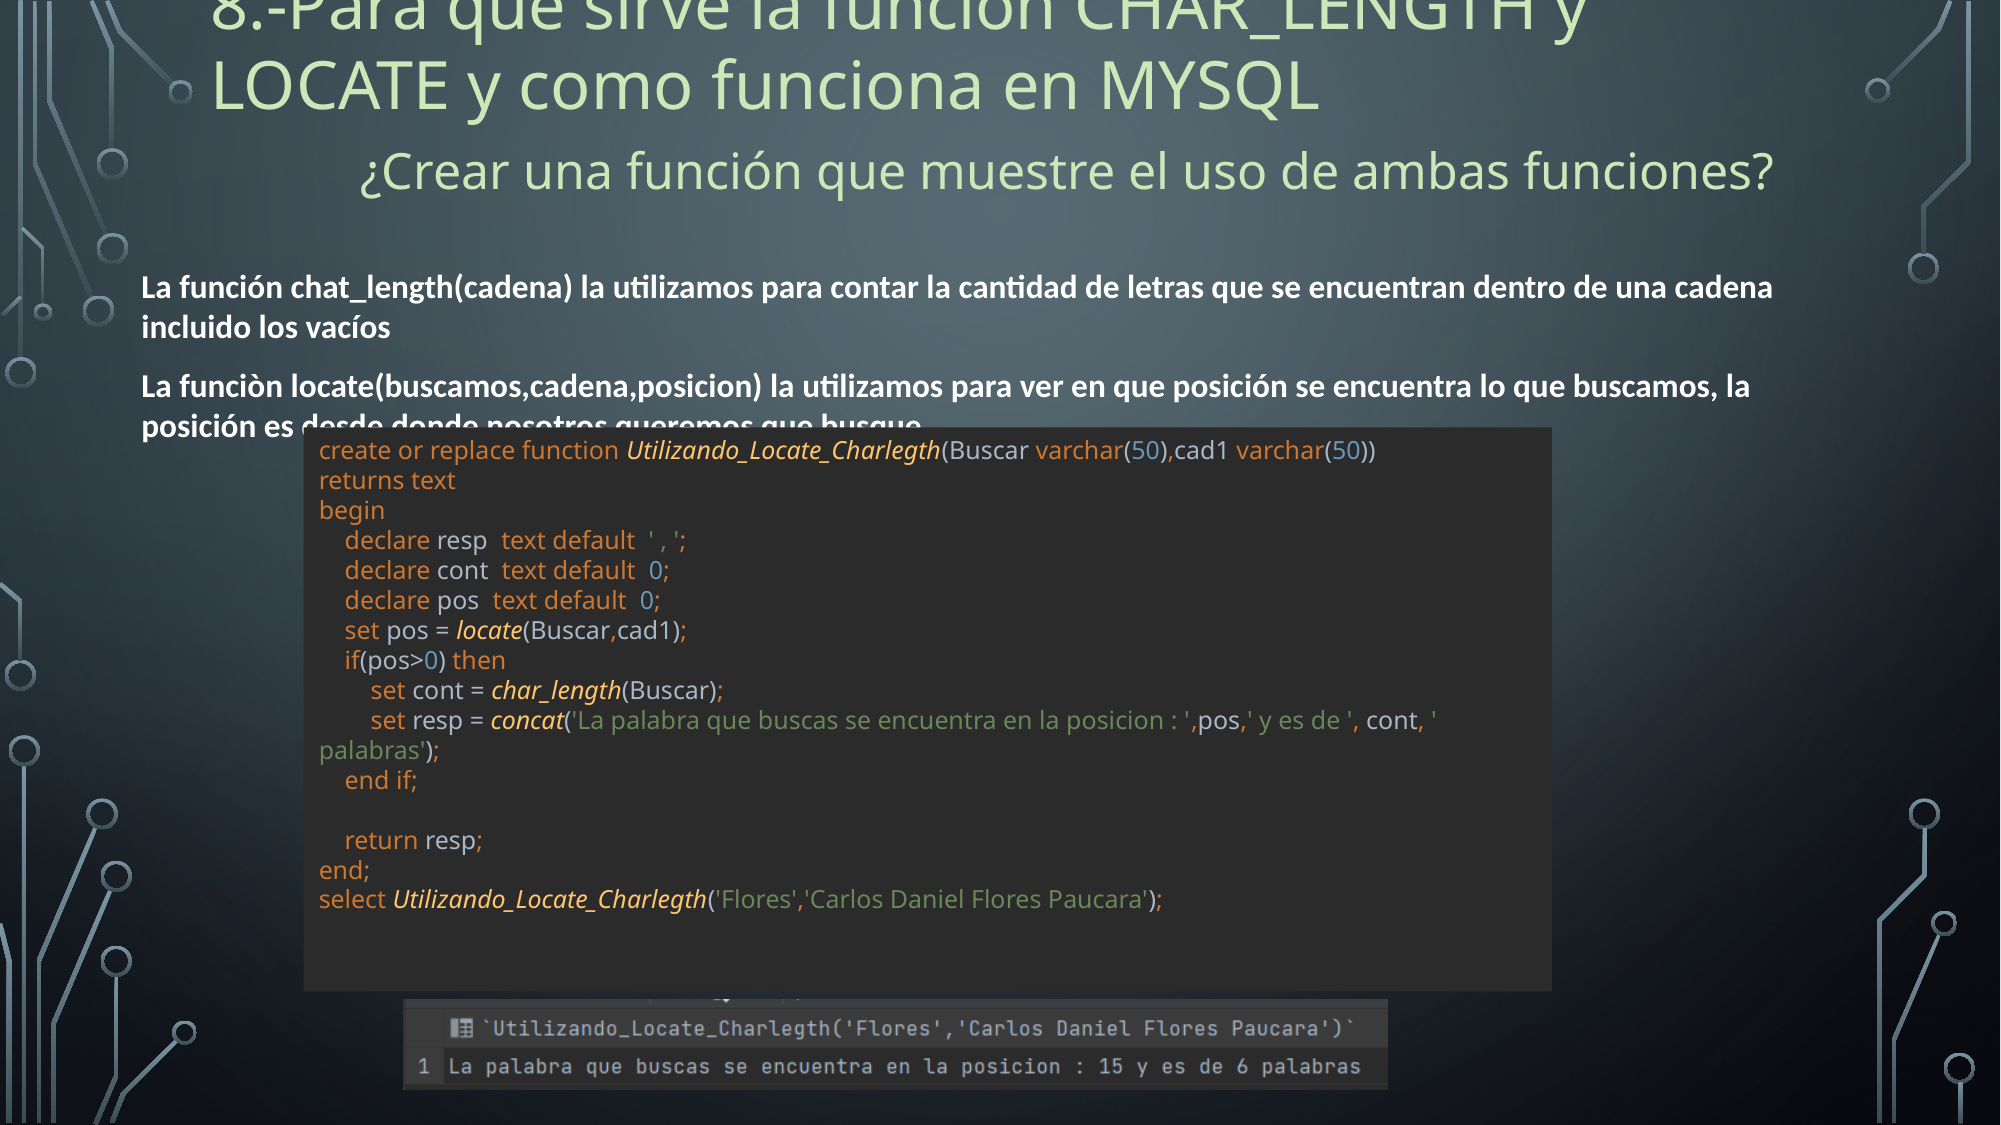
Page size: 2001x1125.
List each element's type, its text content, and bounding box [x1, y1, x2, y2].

picture [403, 999, 1388, 1090]
text_box 8.-Para qué sirve la función CHAR_LENGTH y LOCATE y como funciona en MYSQL ¿Crear una función que muestre el uso de ambas funciones? [195, 0, 1862, 257]
text_box La función chat_length(cadena) la utilizamos para contar la cantidad de letras que se encuentran dentro de una cadena incluido los vacíos La funciòn locate(buscamos,cadena,posicion) la utilizamos para ver en que posición se encuentra lo que buscamos, la posición es desde donde nosotros queremos que busque. [126, 257, 1862, 452]
text_box create or replace function Utilizando_Locate_Charlegth(Buscar varchar(50),cad1 varchar(50)) returns text begin declare resp text default ' , '; declare cont text default 0; declare pos text default 0; set pos = locate(Buscar,cad1); if(pos>0) then set cont = char_length(Buscar); set resp = concat('La palabra que buscas se encuentra en la posicion : ',pos,' y es de ', cont, ' palabras'); end if; return resp; end; select Utilizando_Locate_Charlegth('Flores','Carlos Daniel Flores Paucara'); [303, 427, 1552, 992]
